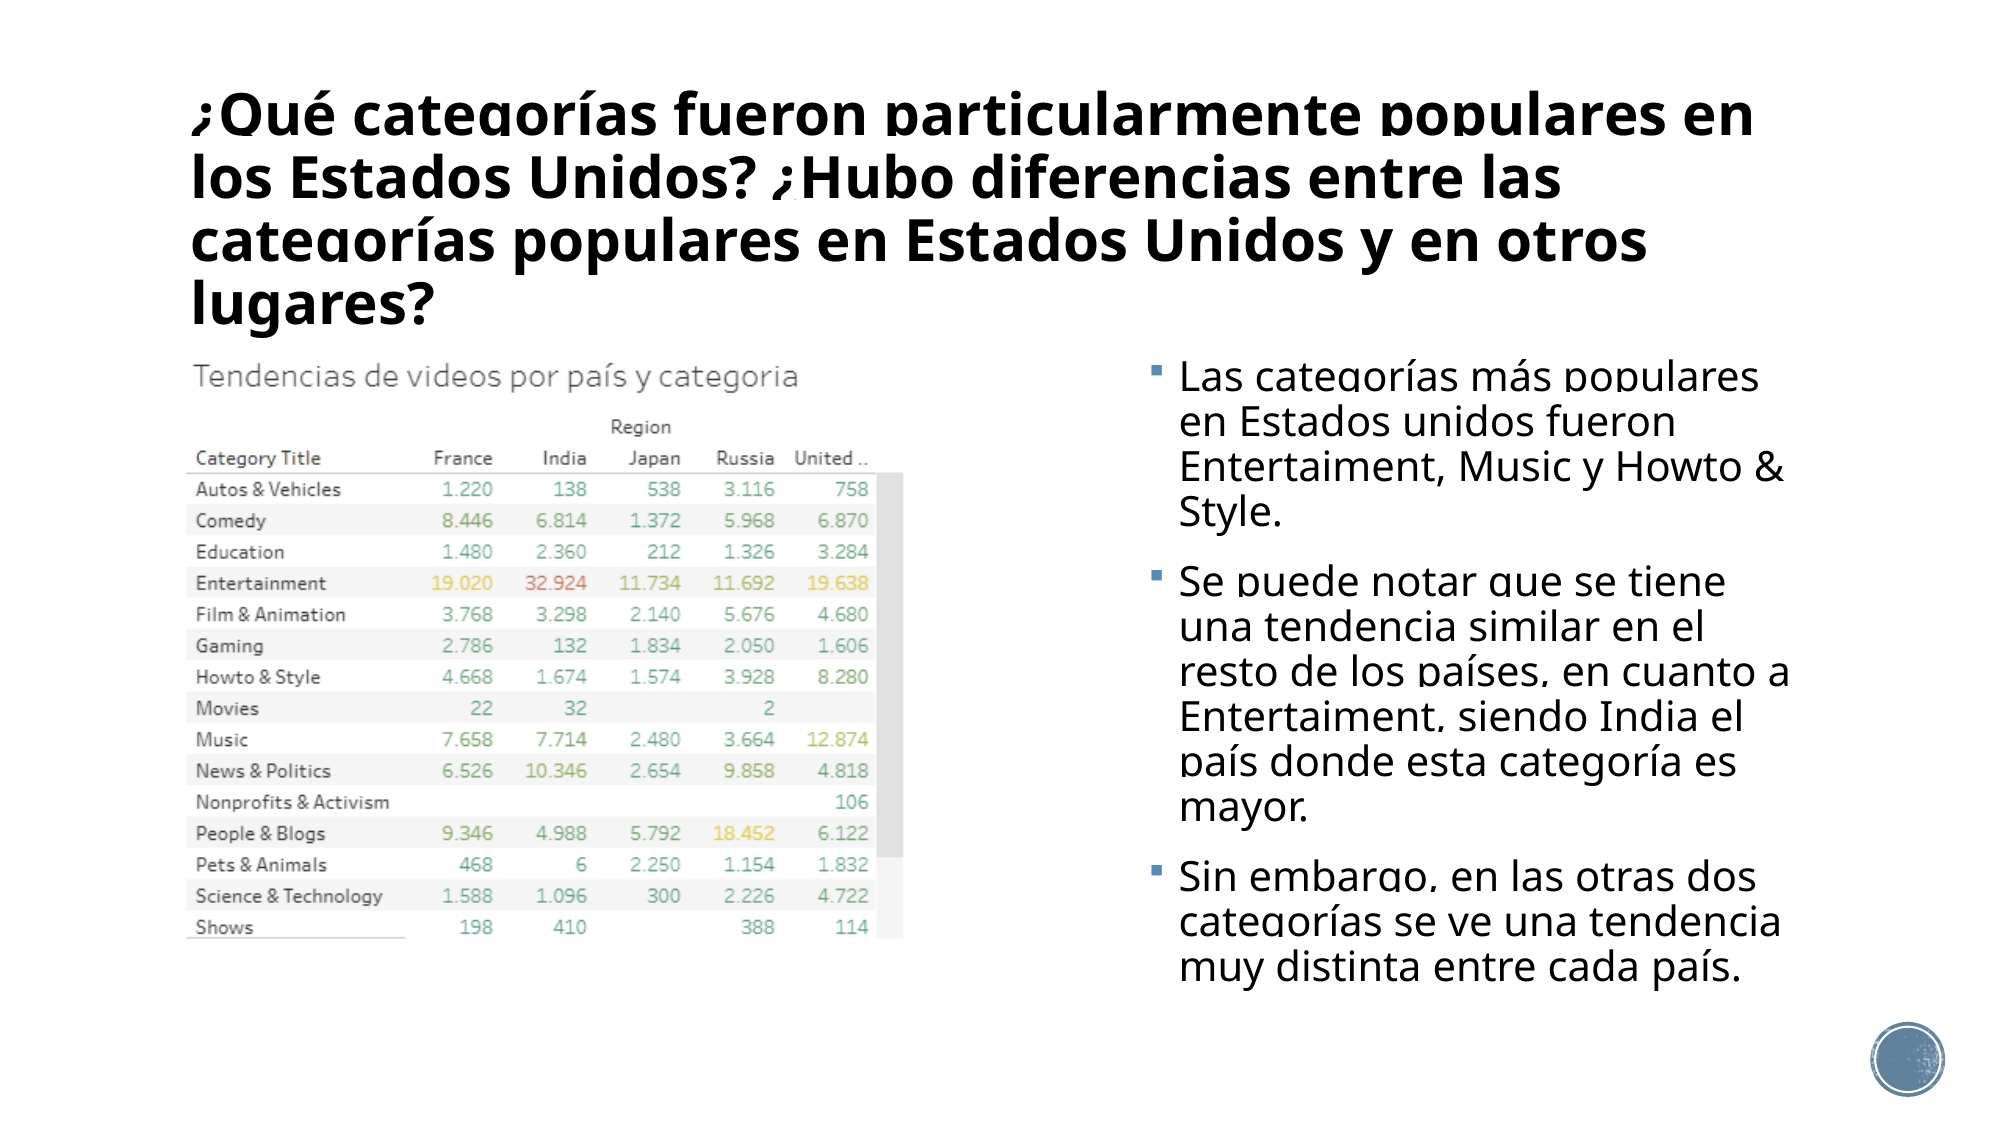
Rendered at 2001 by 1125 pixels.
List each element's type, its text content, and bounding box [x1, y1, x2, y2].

list Las categorías más populares en Estados unidos fueron Entertaiment, Music y Howto & Style. Se puede notar que se tiene una tendencia similar en el resto de los países, en cuanto a Entertaiment, siendo India el país donde esta categoría es mayor. Sin embargo, en las otras dos categorías se ve una tendencia muy distinta entre cada país. [1133, 348, 1826, 1013]
title ¿Qué categorías fueron particularmente populares en los Estados Unidos? ¿Hubo diferencias entre las categorías populares en Estados Unidos y en otros lugares? [175, 79, 1826, 344]
picture [174, 343, 966, 953]
